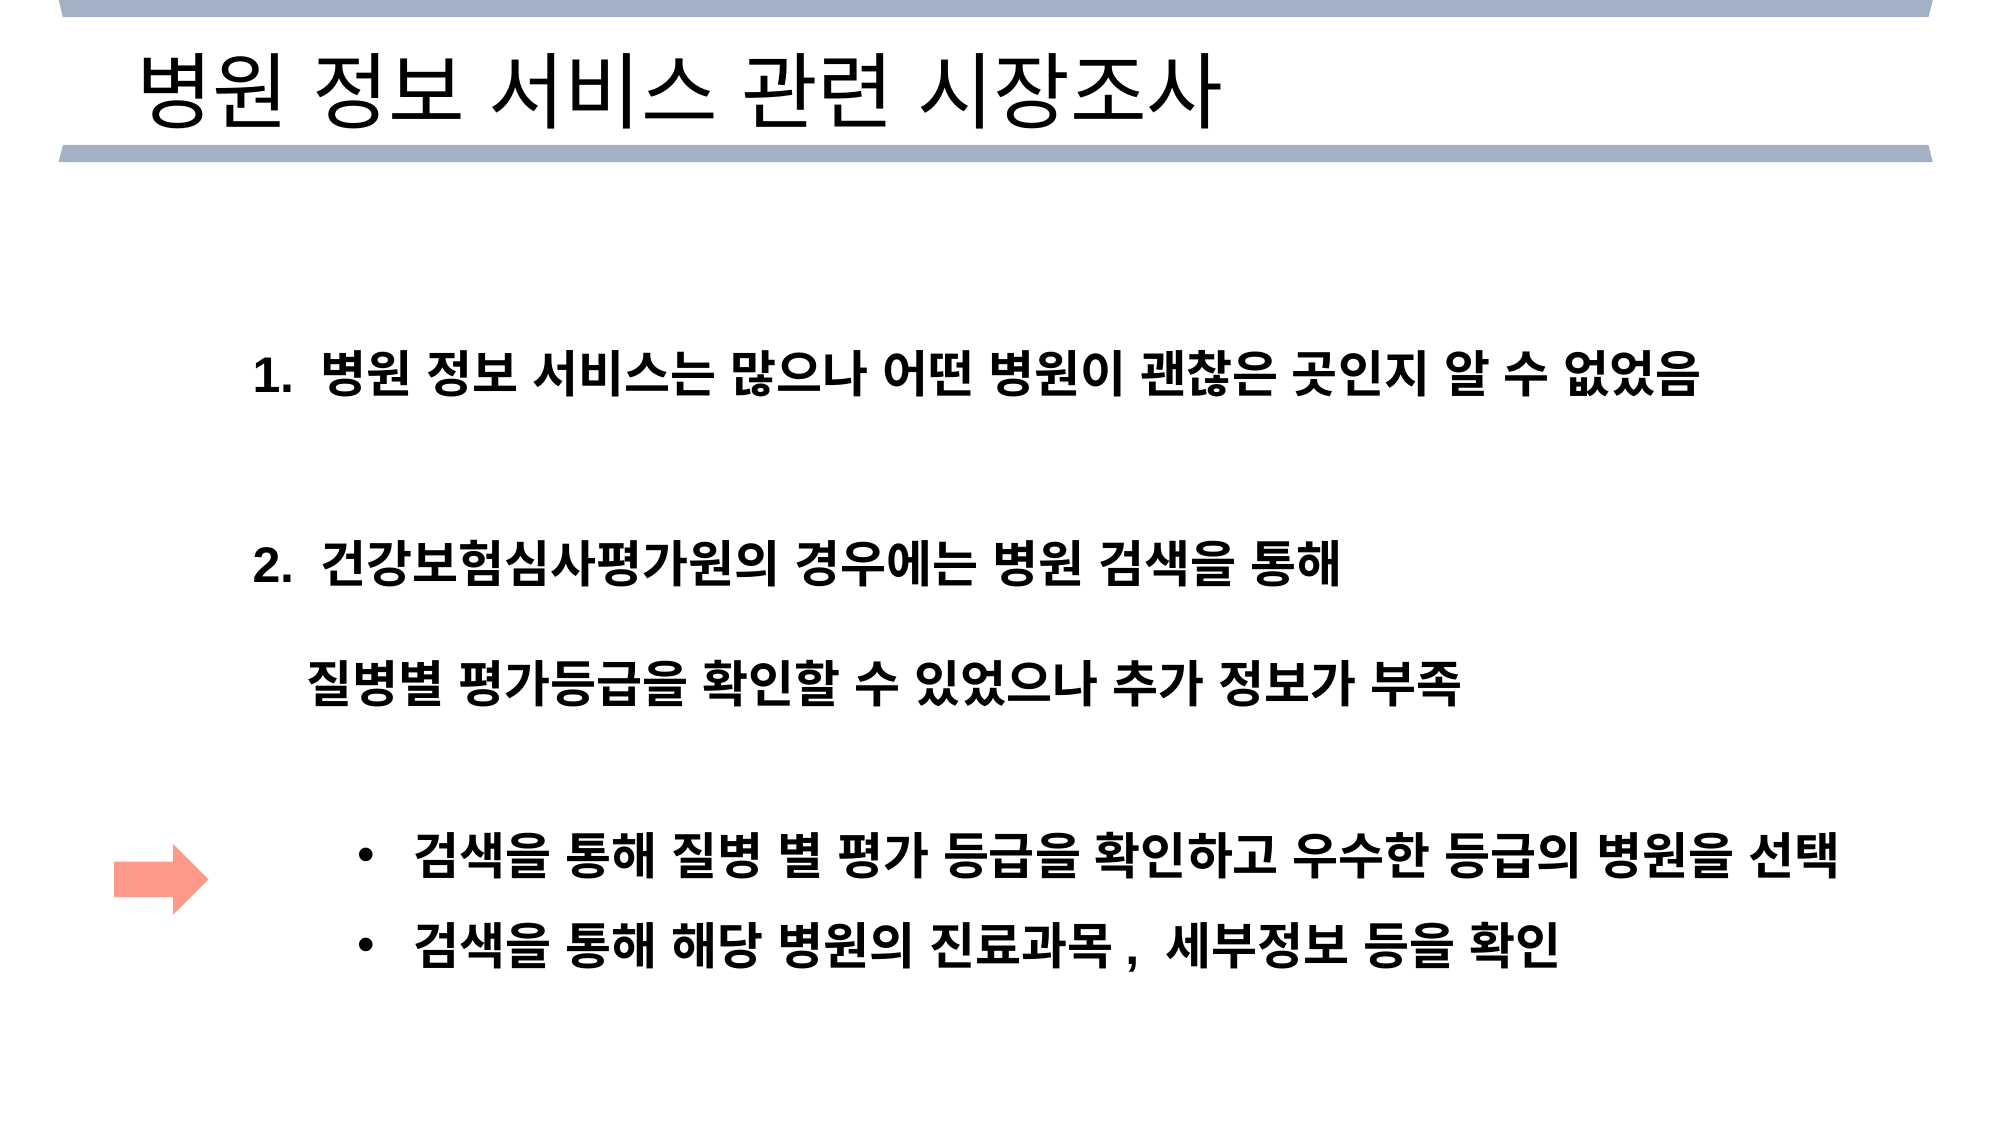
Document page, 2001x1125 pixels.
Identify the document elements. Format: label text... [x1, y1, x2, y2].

text_box 병원 정보 서비스 관련 시장조사 [121, 31, 1239, 143]
text_box [113, 841, 210, 918]
text_box [57, 143, 1935, 164]
text_box [57, 0, 1934, 19]
text_box 1. 병원 정보 서비스는 많으나 어떤 병원이 괜찮은 곳인지 알 수 없었음 2. 건강보험심사평가원의 경우에는 병원 검색을 통해 질병별 평가등급을 확인할 수 있었으나 추가 정보가 부족 [237, 274, 1718, 720]
text_box 검색을 통해 질병 별 평가 등급을 확인하고 우수한 등급의 병원을 선택 검색을 통해 해당 병원의 진료과목, 세부정보 등을 확인 [342, 786, 1857, 982]
